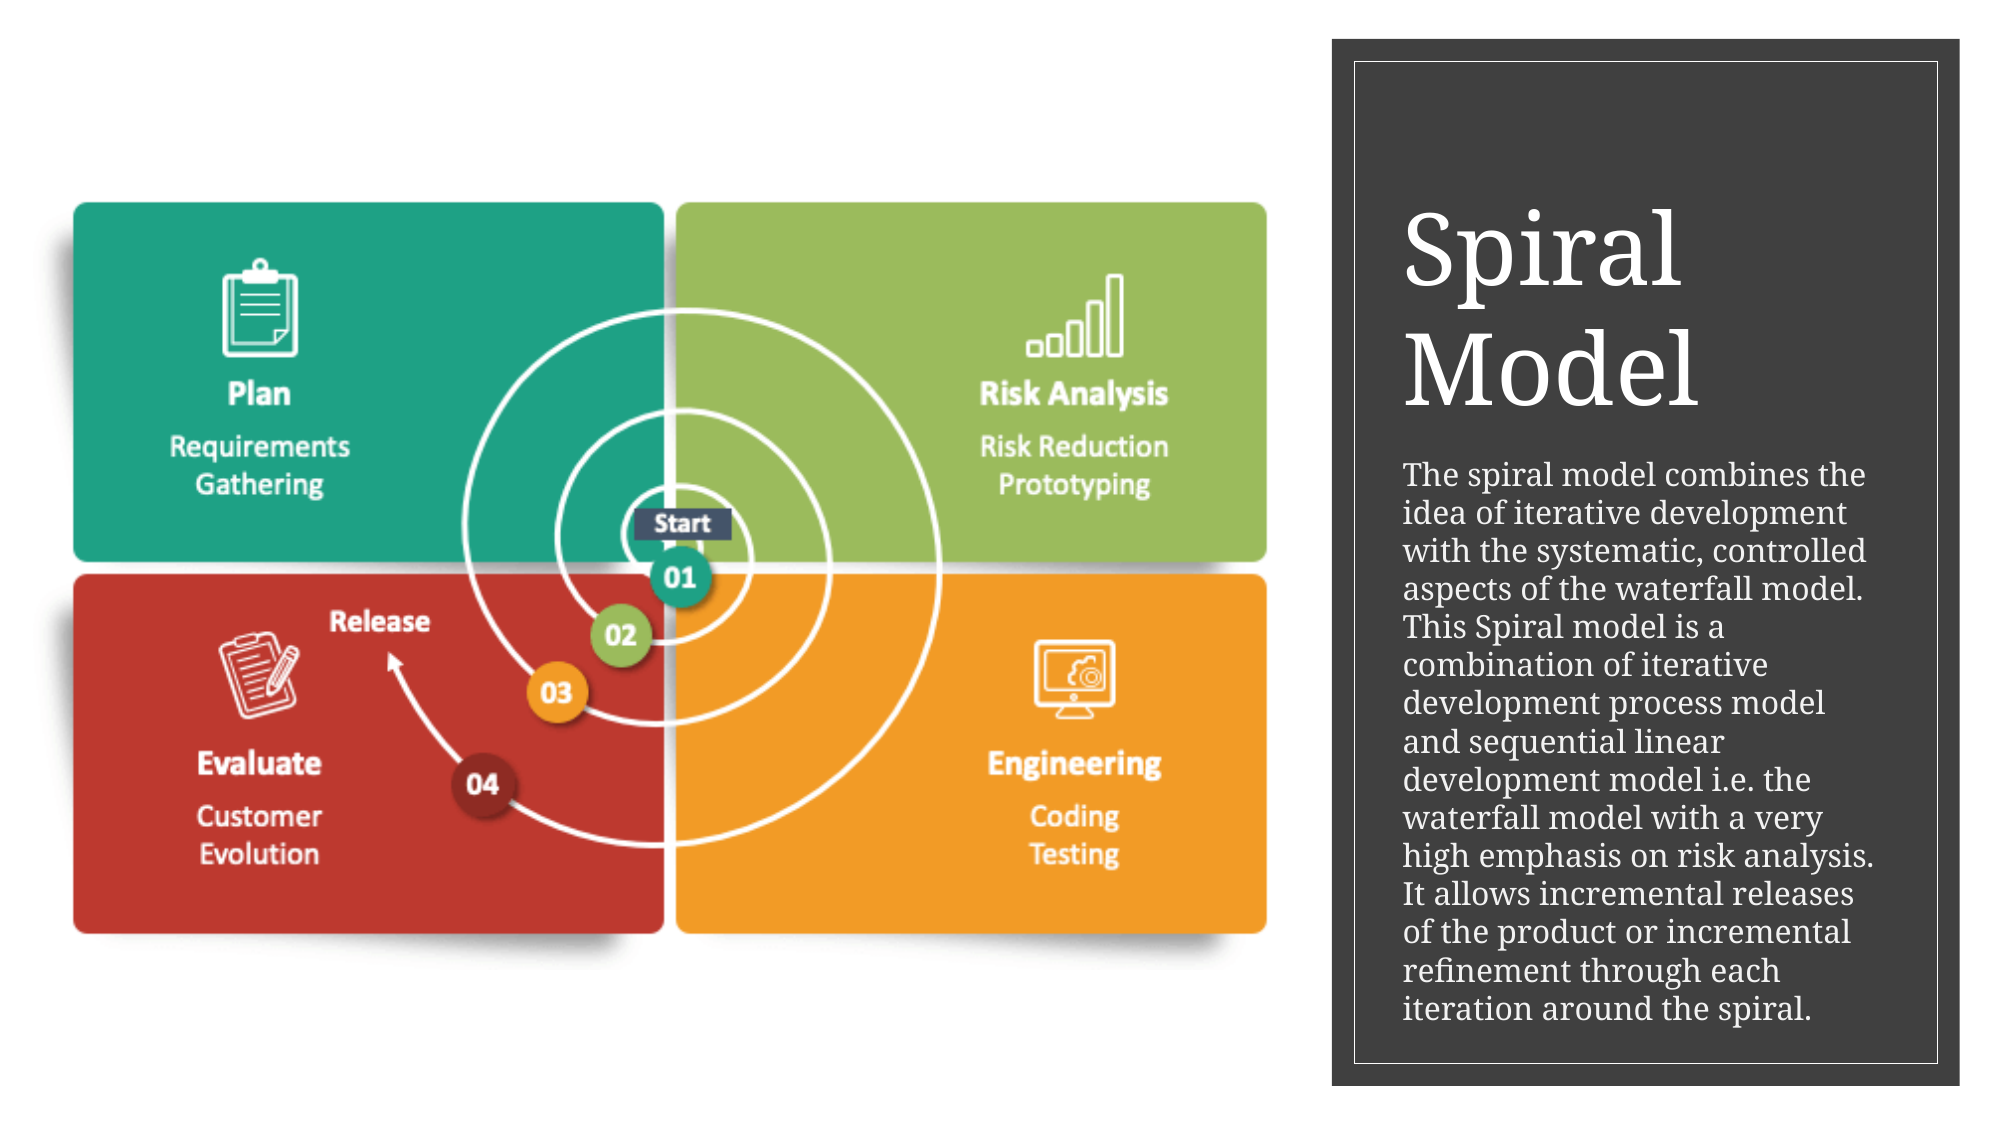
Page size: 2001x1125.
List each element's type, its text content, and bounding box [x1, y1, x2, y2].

title Spiral Model [1387, 163, 1907, 434]
list The spiral model combines the idea of iterative development with the systematic, controlled aspects of the waterfall model. This Spiral model is a combination of iterative development process model and sequential linear development model i.e. the waterfall model with a very high emphasis on risk analysis. It allows incremental releases of the product or incremental refinement through each iteration around the spiral. [1387, 446, 1907, 1039]
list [32, 163, 1315, 971]
